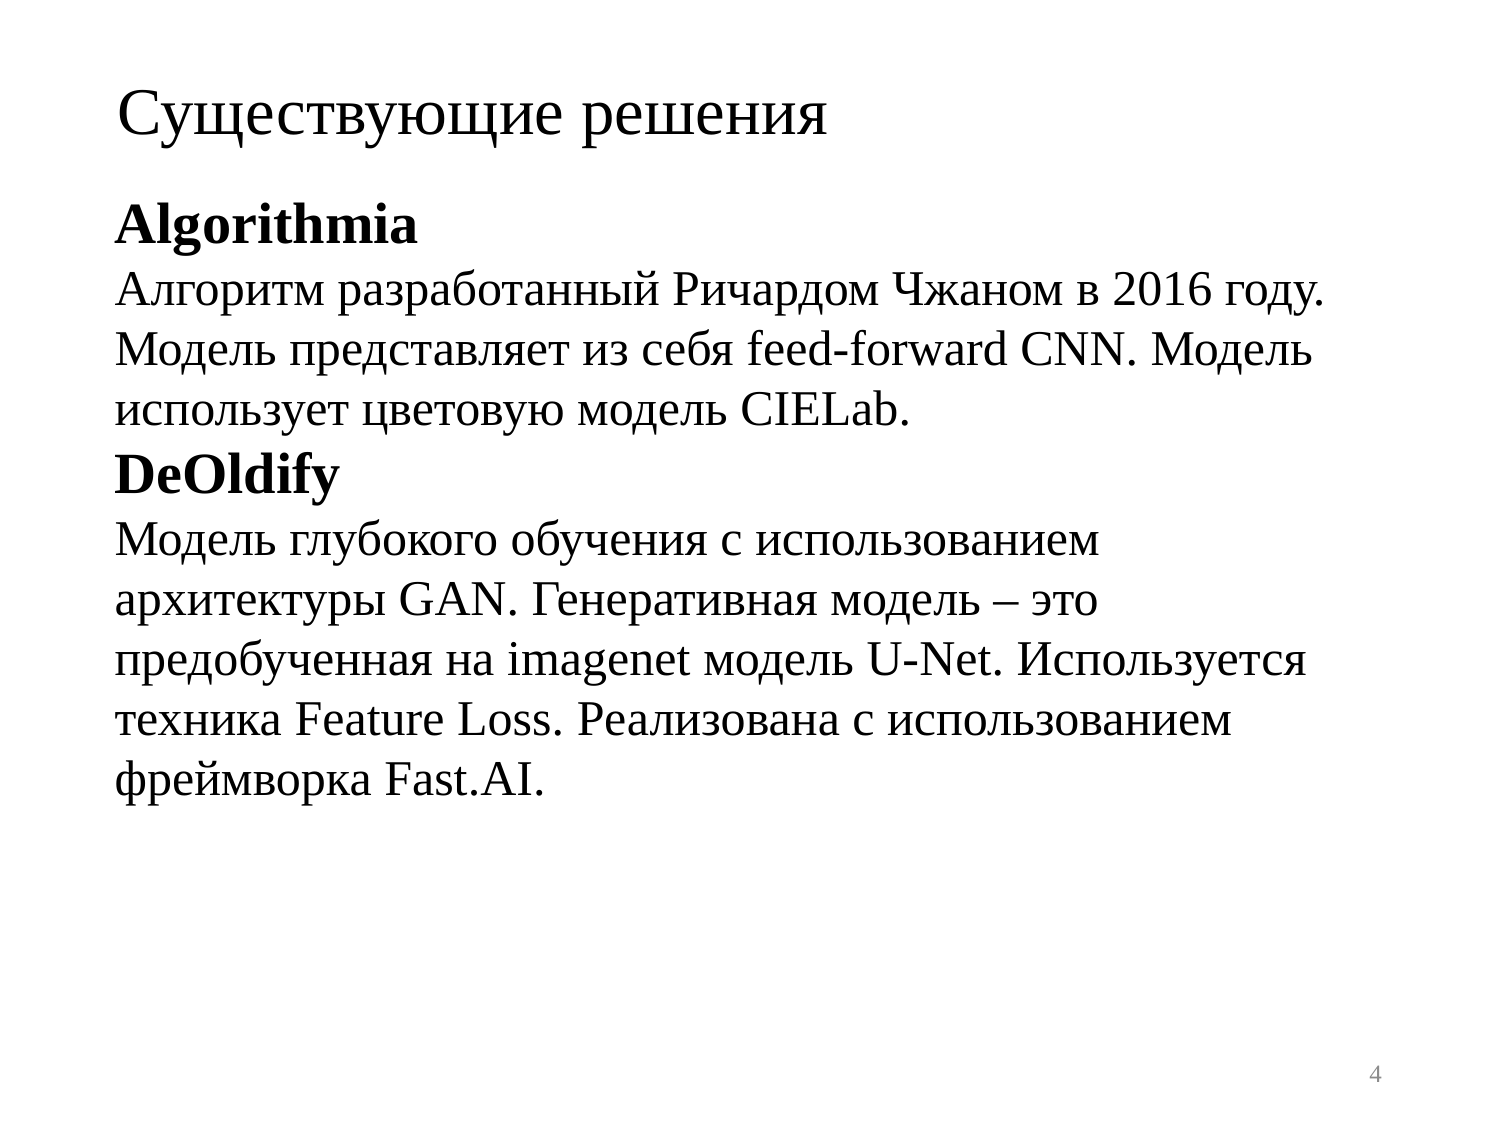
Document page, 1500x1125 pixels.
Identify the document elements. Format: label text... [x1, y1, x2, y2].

text_box Algorithmia Алгоритм разработанный Ричардом Чжаном в 2016 году. Модель представляет из себя feed-forward CNN. Модель использует цветовую модель CIELab. DeOldify Модель глубокого обучения с использованием архитектуры GAN. Генеративная модель – это предобученная на imagenet модель U-Net. Используется техника Feature Loss. Реализована с использованием фреймворка Fast.AI. [99, 172, 1397, 813]
text_box Существующие решения [102, 60, 844, 156]
slide_number 4 [1059, 1042, 1397, 1103]
